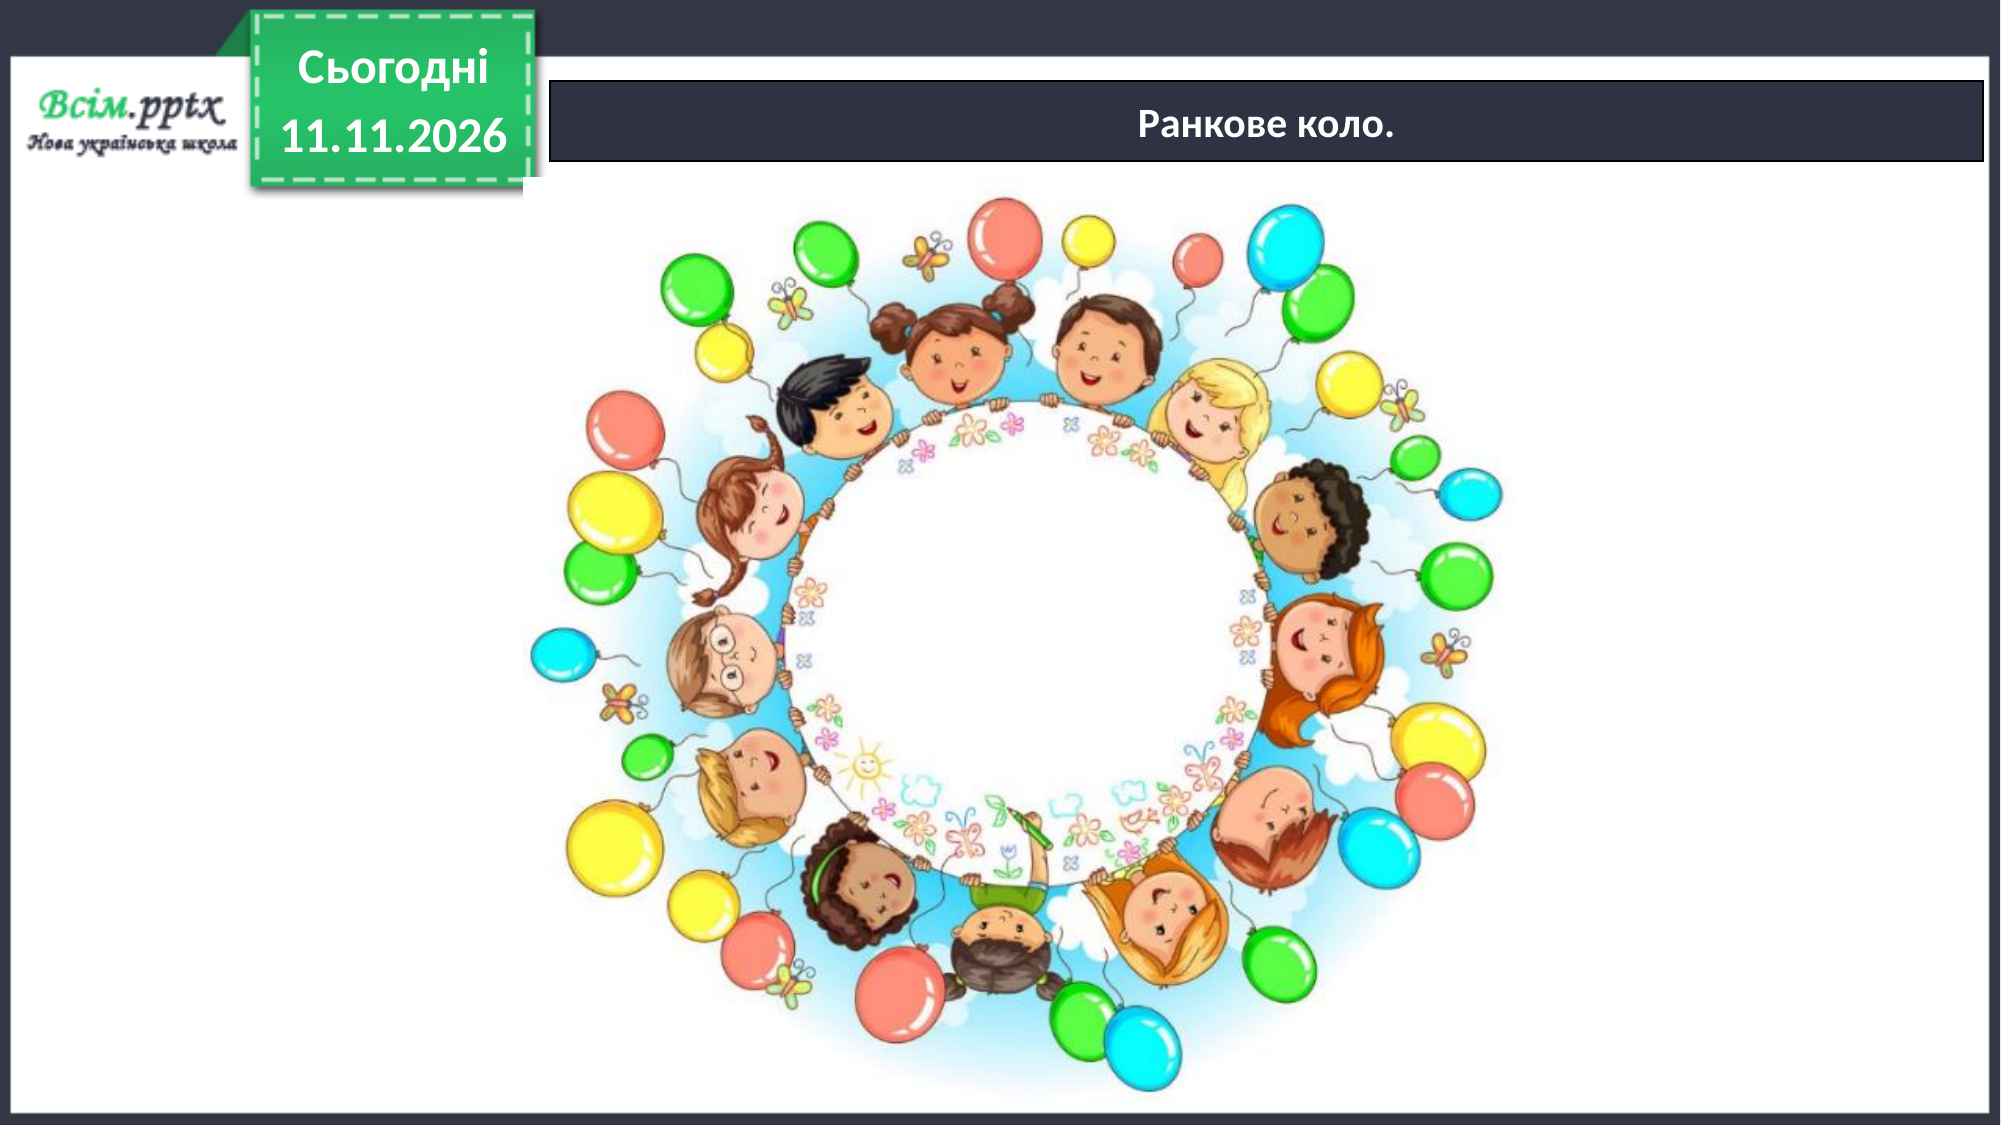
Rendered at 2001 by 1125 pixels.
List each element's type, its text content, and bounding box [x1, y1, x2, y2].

text_box Сьогодні [284, 26, 535, 101]
picture [0, 0, 2001, 1125]
text_box 29.03.2022 [263, 101, 524, 164]
text_box Ранкове коло. [549, 80, 1984, 162]
